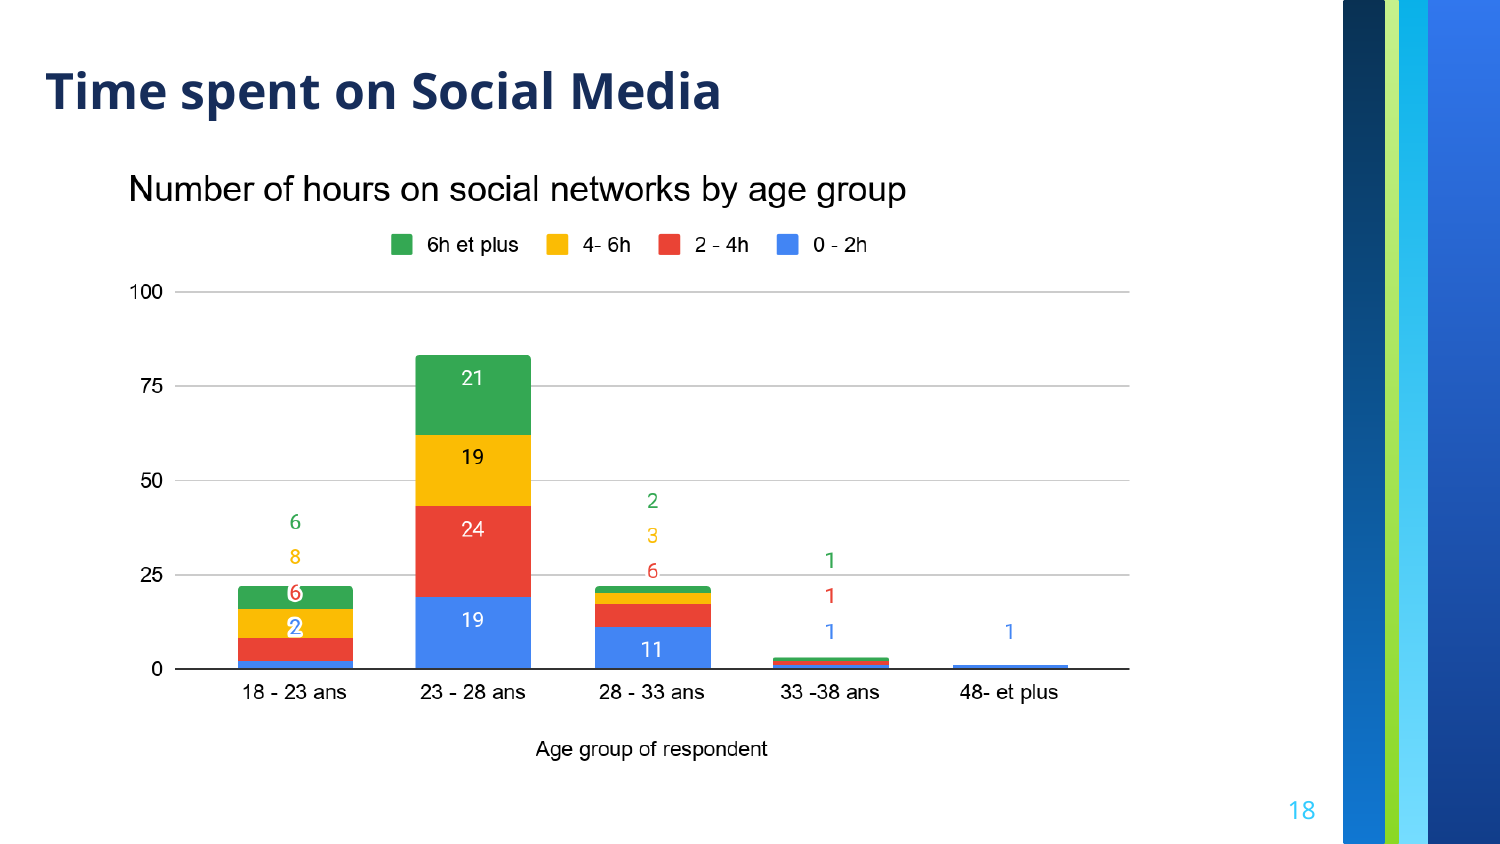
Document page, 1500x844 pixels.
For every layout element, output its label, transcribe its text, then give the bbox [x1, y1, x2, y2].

slide_number ‹#› [1241, 779, 1332, 844]
title Time spent on Social Media [17, 14, 887, 135]
picture [94, 134, 1162, 794]
